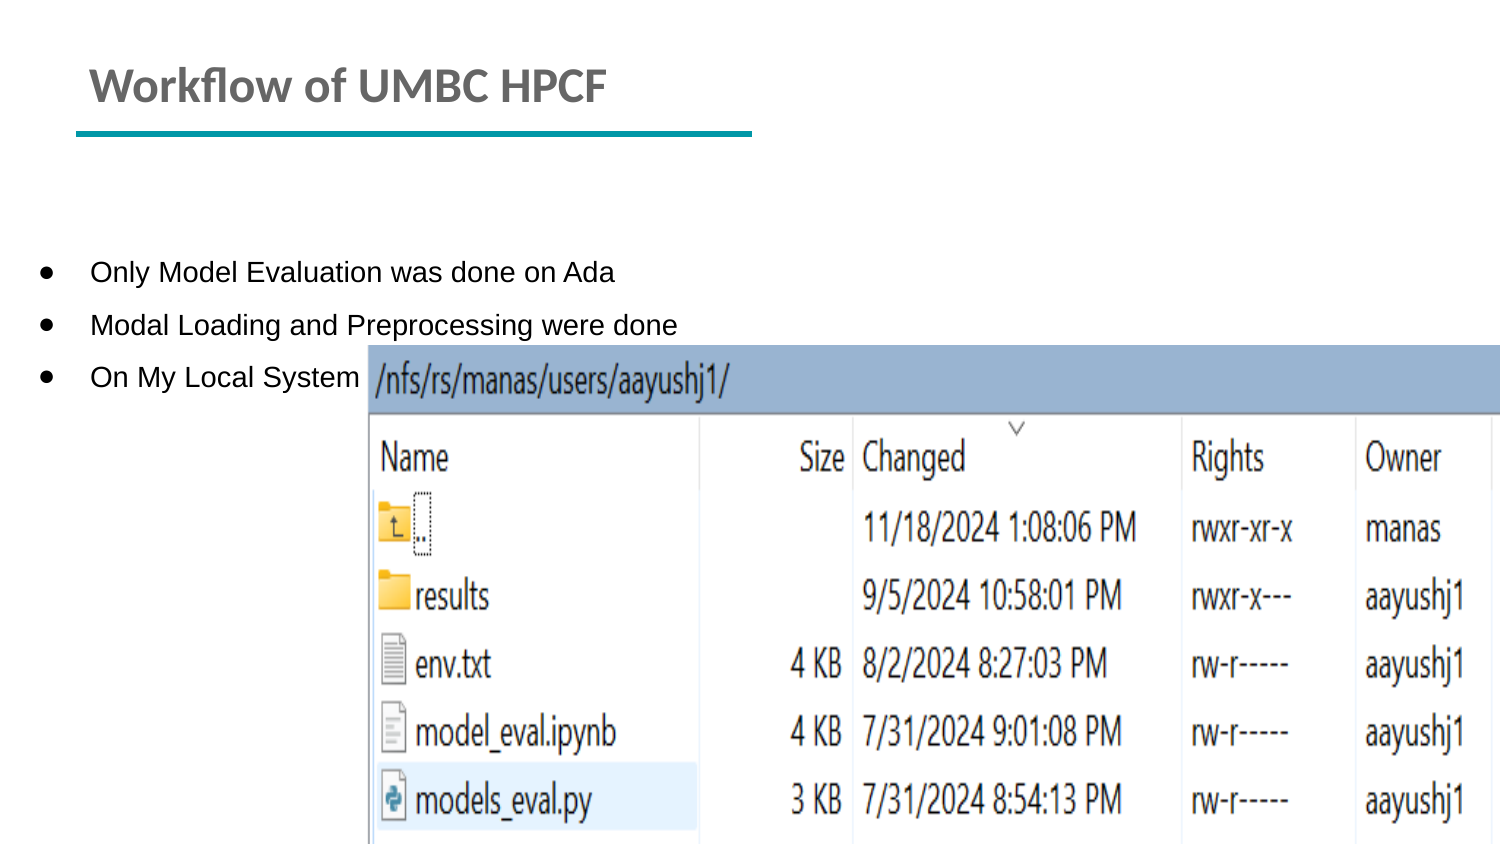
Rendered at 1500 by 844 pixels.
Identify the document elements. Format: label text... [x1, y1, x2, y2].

text_box Workflow of UMBC HPCF [74, 37, 1002, 128]
picture [366, 345, 1500, 844]
text_box Only Model Evaluation was done on Ada Modal Loading and Preprocessing were done On My Local System [0, 185, 916, 844]
